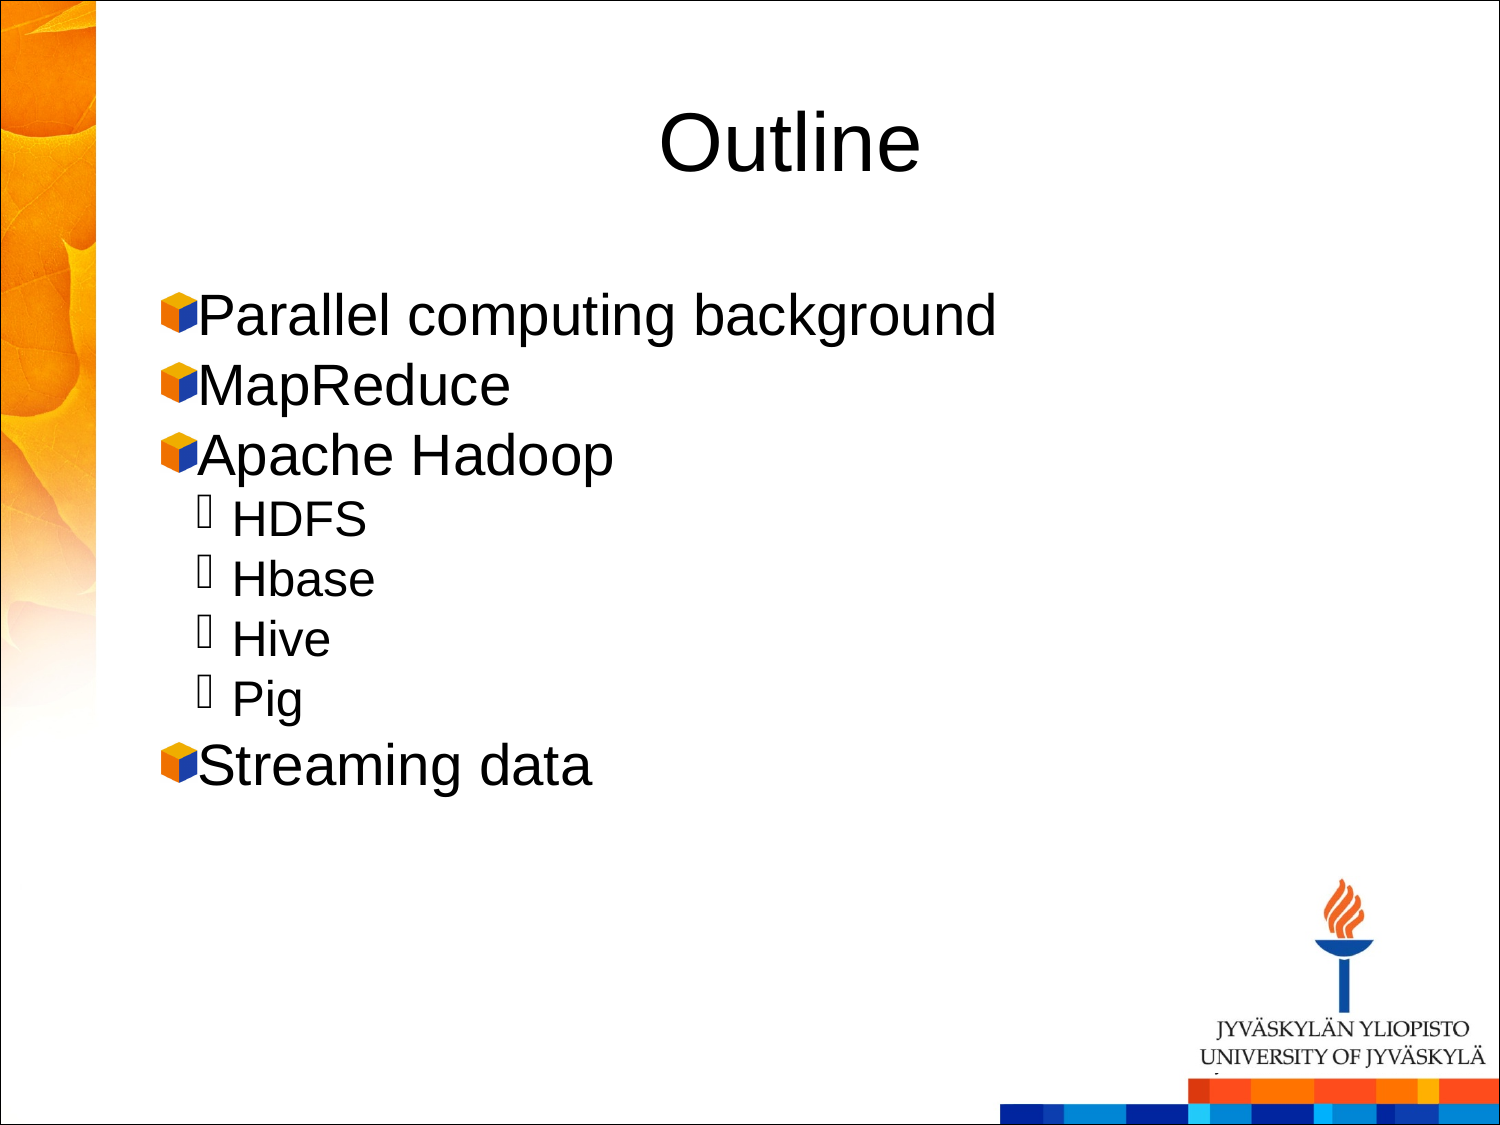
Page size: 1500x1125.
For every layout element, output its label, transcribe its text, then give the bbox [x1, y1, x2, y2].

text_box Outline [146, 44, 1436, 232]
text_box Parallel computing background MapReduce Apache Hadoop HDFS Hbase Hive Pig Streaming data [146, 269, 1436, 953]
picture [1, 1, 1499, 1124]
